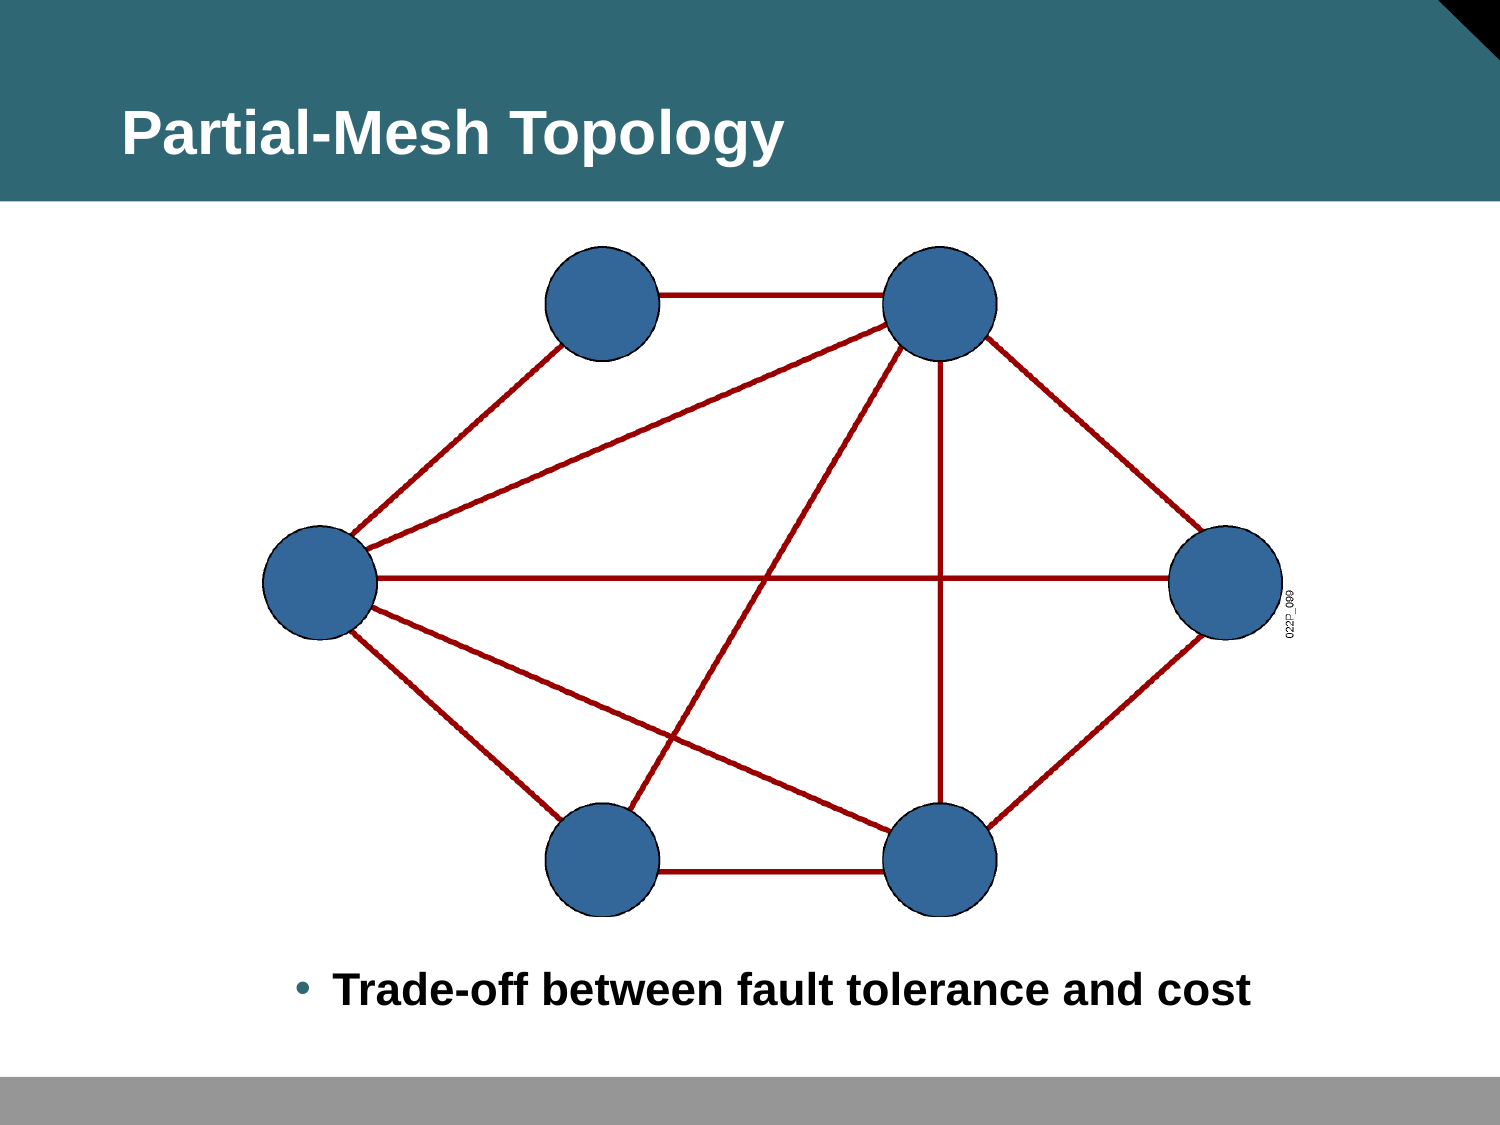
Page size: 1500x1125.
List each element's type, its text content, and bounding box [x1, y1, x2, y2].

title Partial-Mesh Topology [107, 36, 1444, 175]
picture [262, 246, 1296, 917]
list Trade-off between fault tolerance and cost [262, 955, 1373, 1056]
